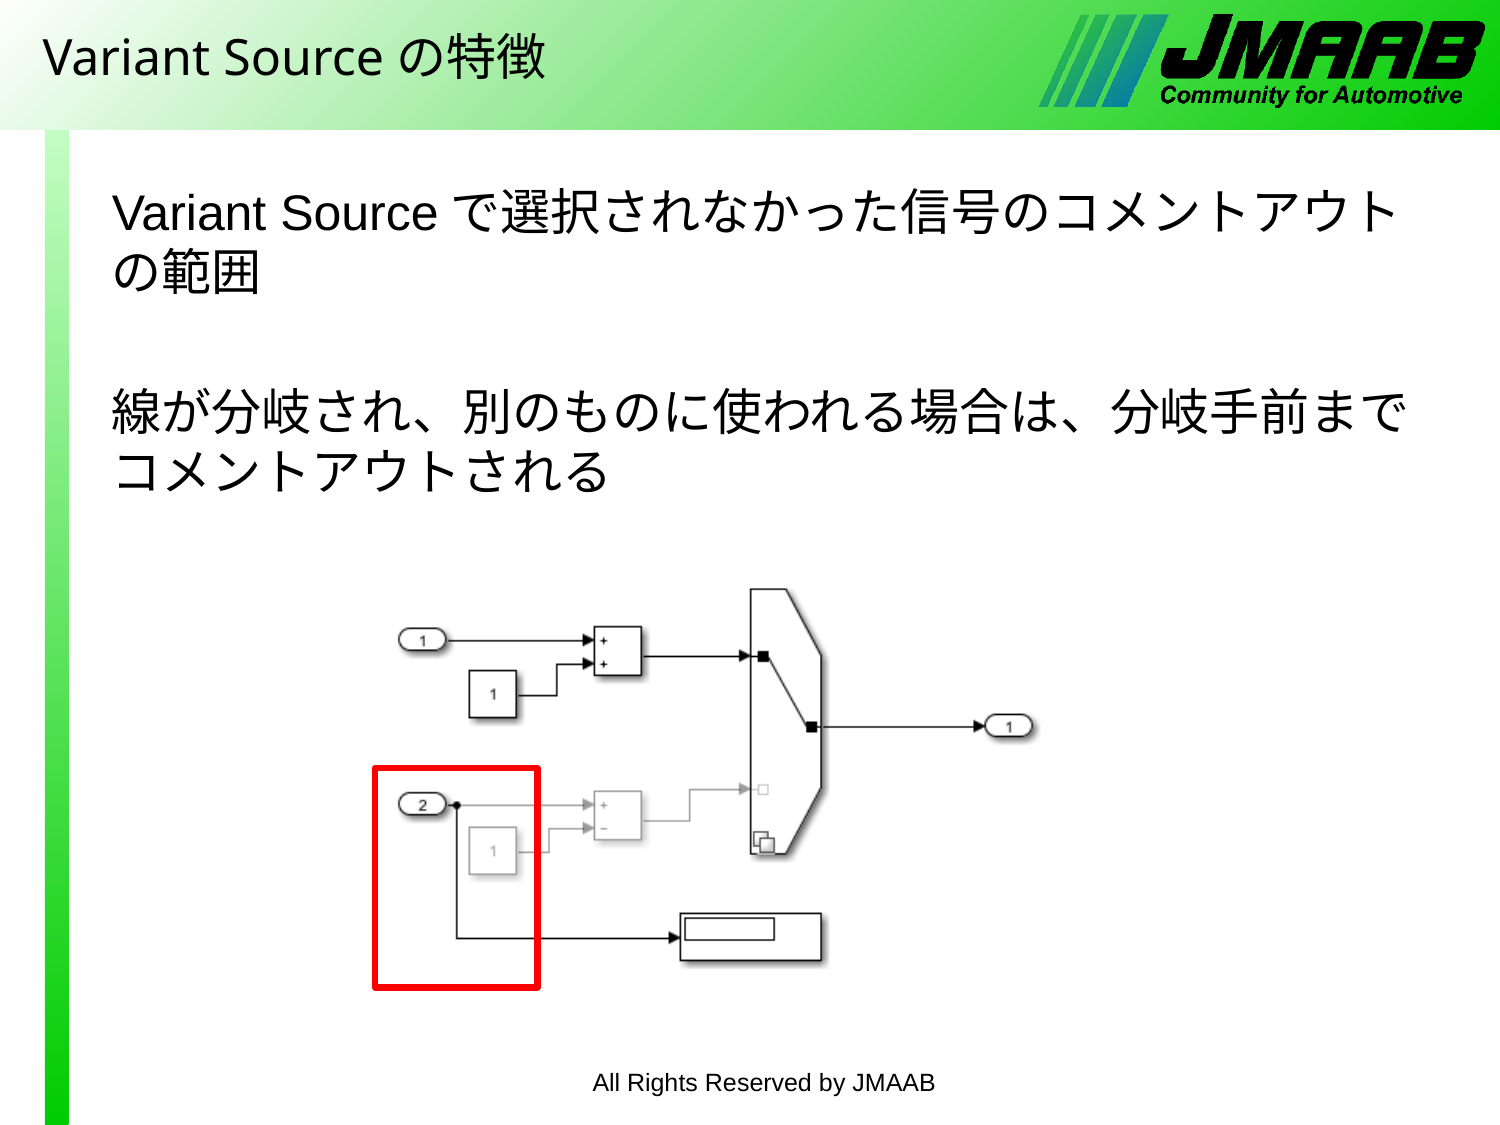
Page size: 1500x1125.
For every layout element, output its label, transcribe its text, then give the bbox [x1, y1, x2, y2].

list Variant Sourceで選択されなかった信号のコメントアウトの範囲 線が分岐され、別のものに使われる場合は、分岐手前までコメントアウトされる [96, 172, 1447, 1047]
text_box [374, 982, 538, 988]
picture [374, 562, 1066, 974]
title Variant Sourceの特徴 [27, 21, 1057, 91]
picture [1036, 11, 1486, 109]
